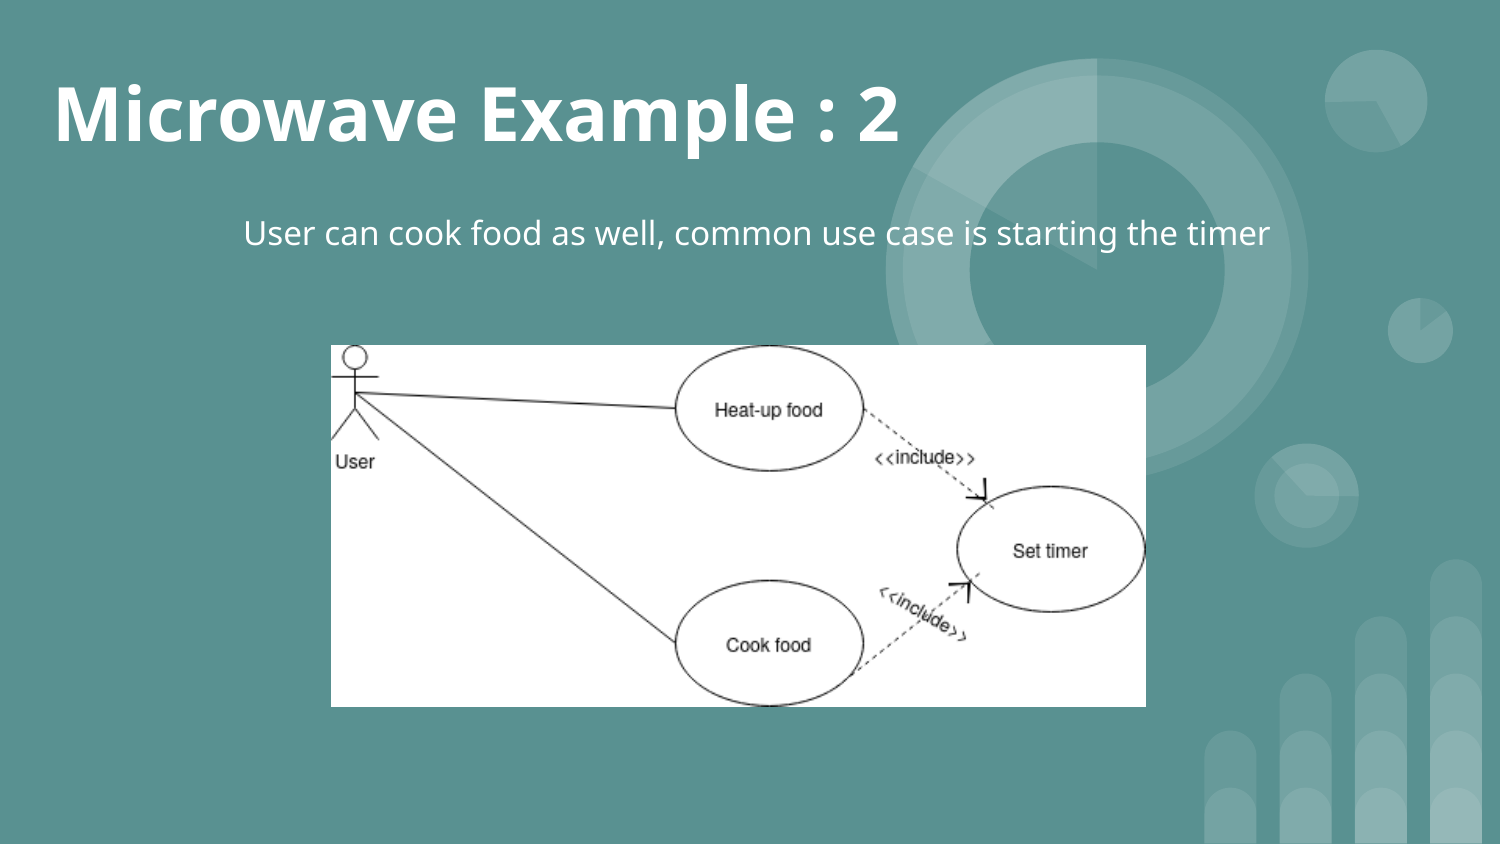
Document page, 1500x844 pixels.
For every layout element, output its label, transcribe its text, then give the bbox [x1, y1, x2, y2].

subtitle User can cook food as well, common use case is starting the timer [65, 197, 1451, 796]
title Microwave Example : 2 [37, 67, 1474, 157]
picture [330, 345, 1146, 708]
